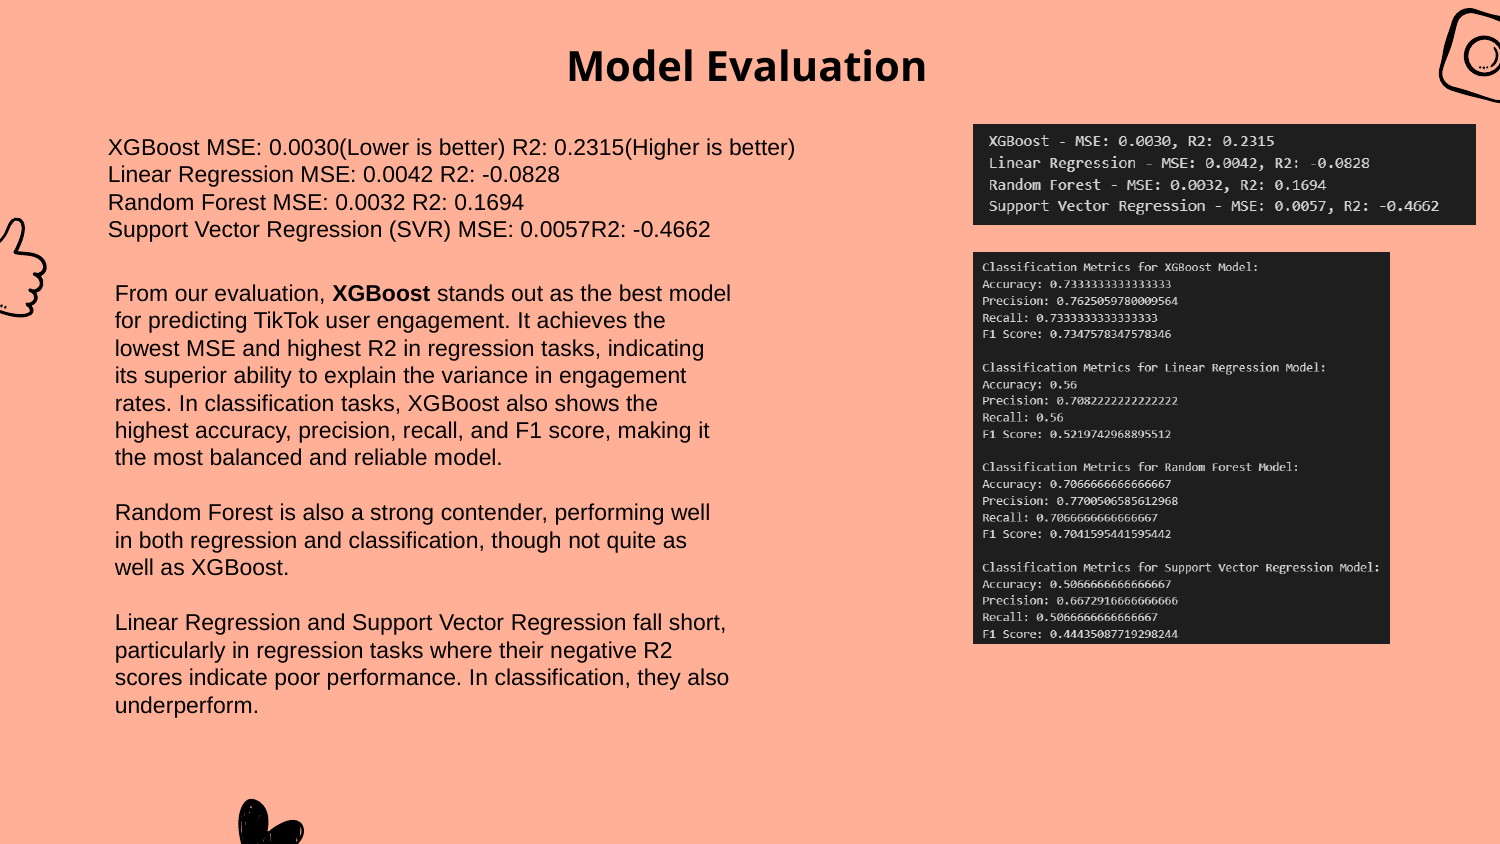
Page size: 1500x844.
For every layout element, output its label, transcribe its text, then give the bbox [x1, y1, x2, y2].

title Model Evaluation [49, 24, 1445, 118]
text_box XGBoost MSE: 0.0030(Lower is better) R2: 0.2315(Higher is better) Linear Regression MSE: 0.0042 R2: -0.0828 Random Forest MSE: 0.0032 R2: 0.1694 Support Vector Regression (SVR) MSE: 0.0057R2: -0.4662 [93, 124, 936, 250]
picture [973, 251, 1391, 644]
text_box From our evaluation, XGBoost stands out as the best model for predicting TikTok user engagement. It achieves the lowest MSE and highest R2 in regression tasks, indicating its superior ability to explain the variance in engagement rates. In classification tasks, XGBoost also shows the highest accuracy, precision, recall, and F1 score, making it the most balanced and reliable model. Random Forest is also a strong contender, performing well in both regression and classification, though not quite as well as XGBoost. Linear Regression and Support Vector Regression fall short, particularly in regression tasks where their negative R2 scores indicate poor performance. In classification, they also underperform. [100, 270, 747, 725]
picture [973, 124, 1476, 225]
